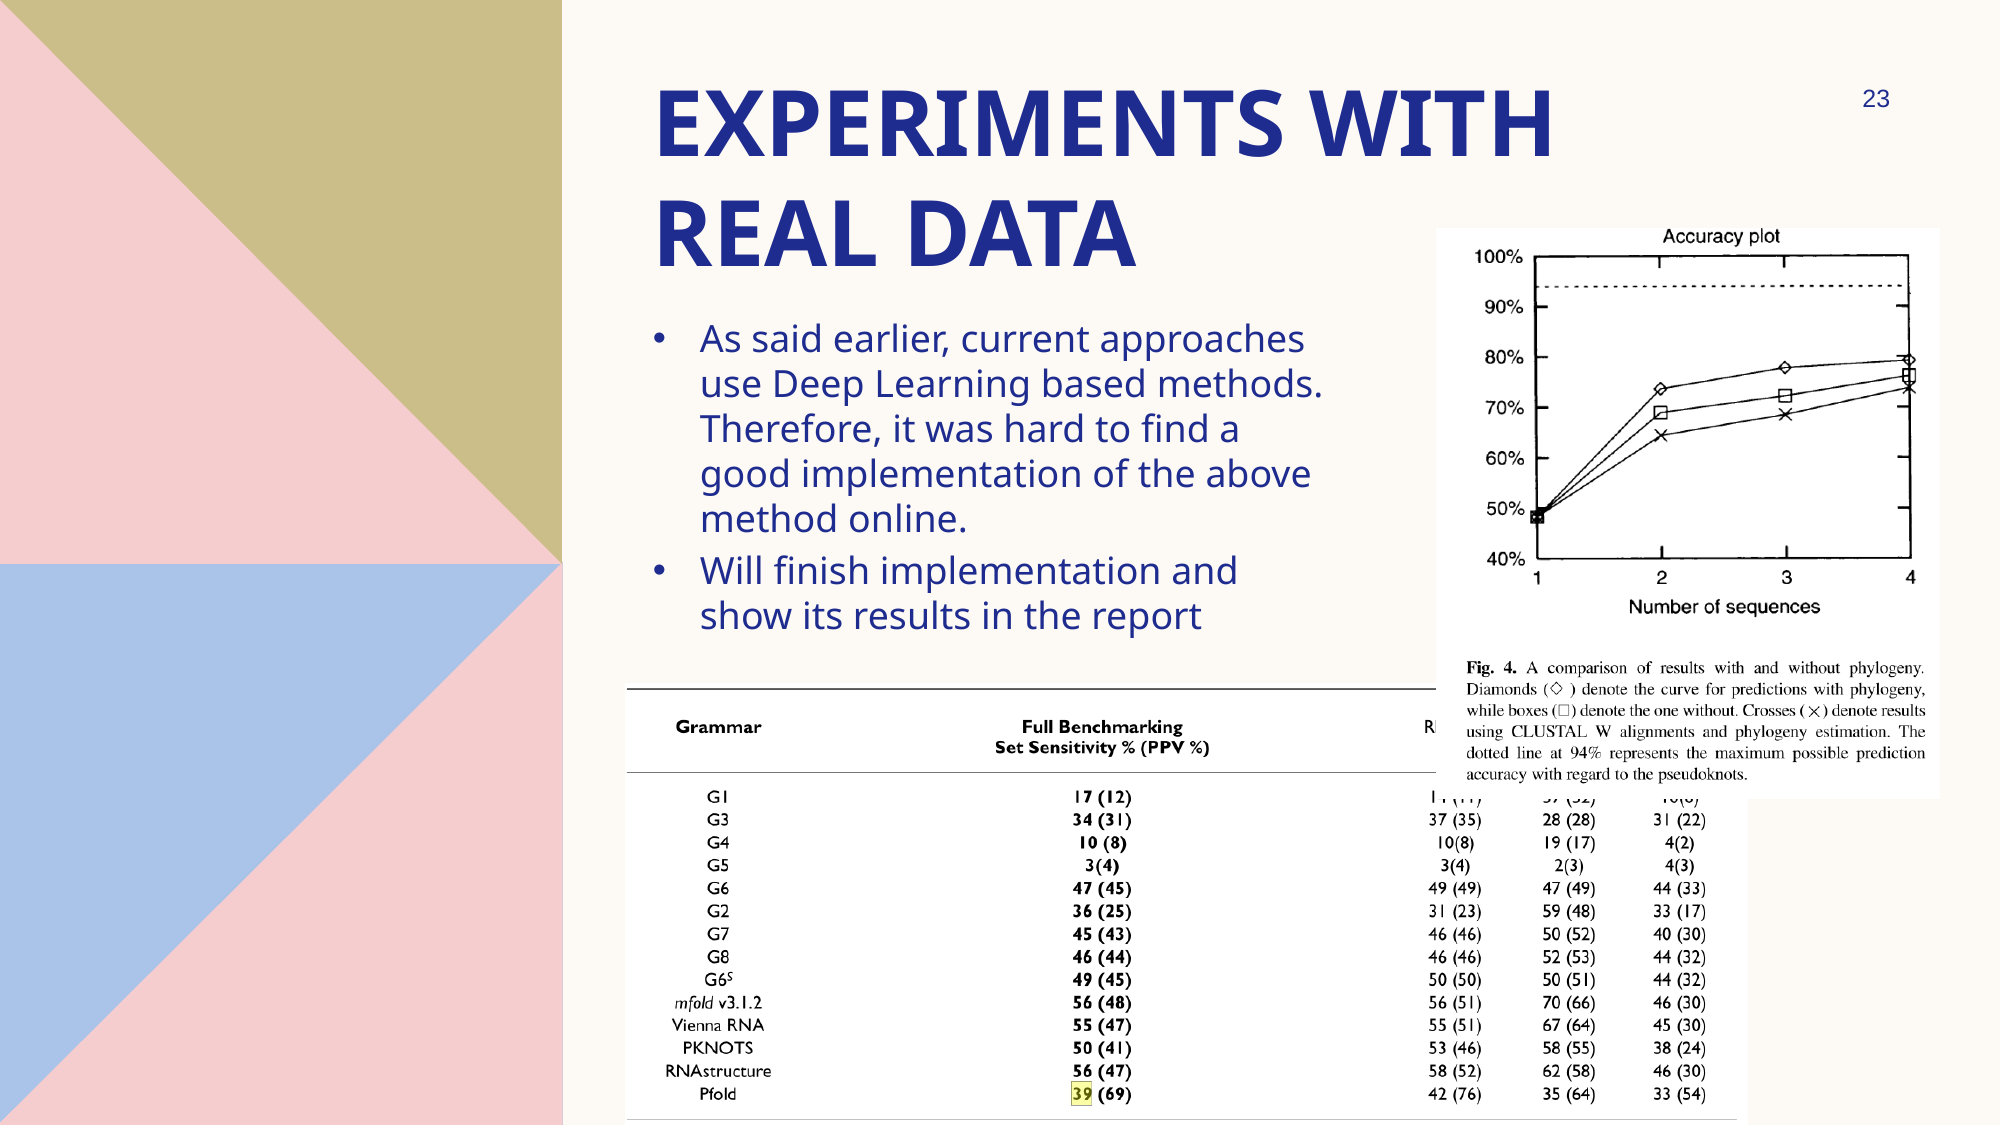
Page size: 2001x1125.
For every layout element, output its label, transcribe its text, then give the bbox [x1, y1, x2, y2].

slide_number 23 [1795, 75, 1958, 120]
picture [625, 228, 1940, 1125]
title Experiments with real data [637, 56, 1748, 183]
list As said earlier, current approaches use Deep Learning based methods. Therefore, it was hard to find a good implementation of the above method online. Will finish implementation and show its results in the report [637, 307, 1354, 683]
